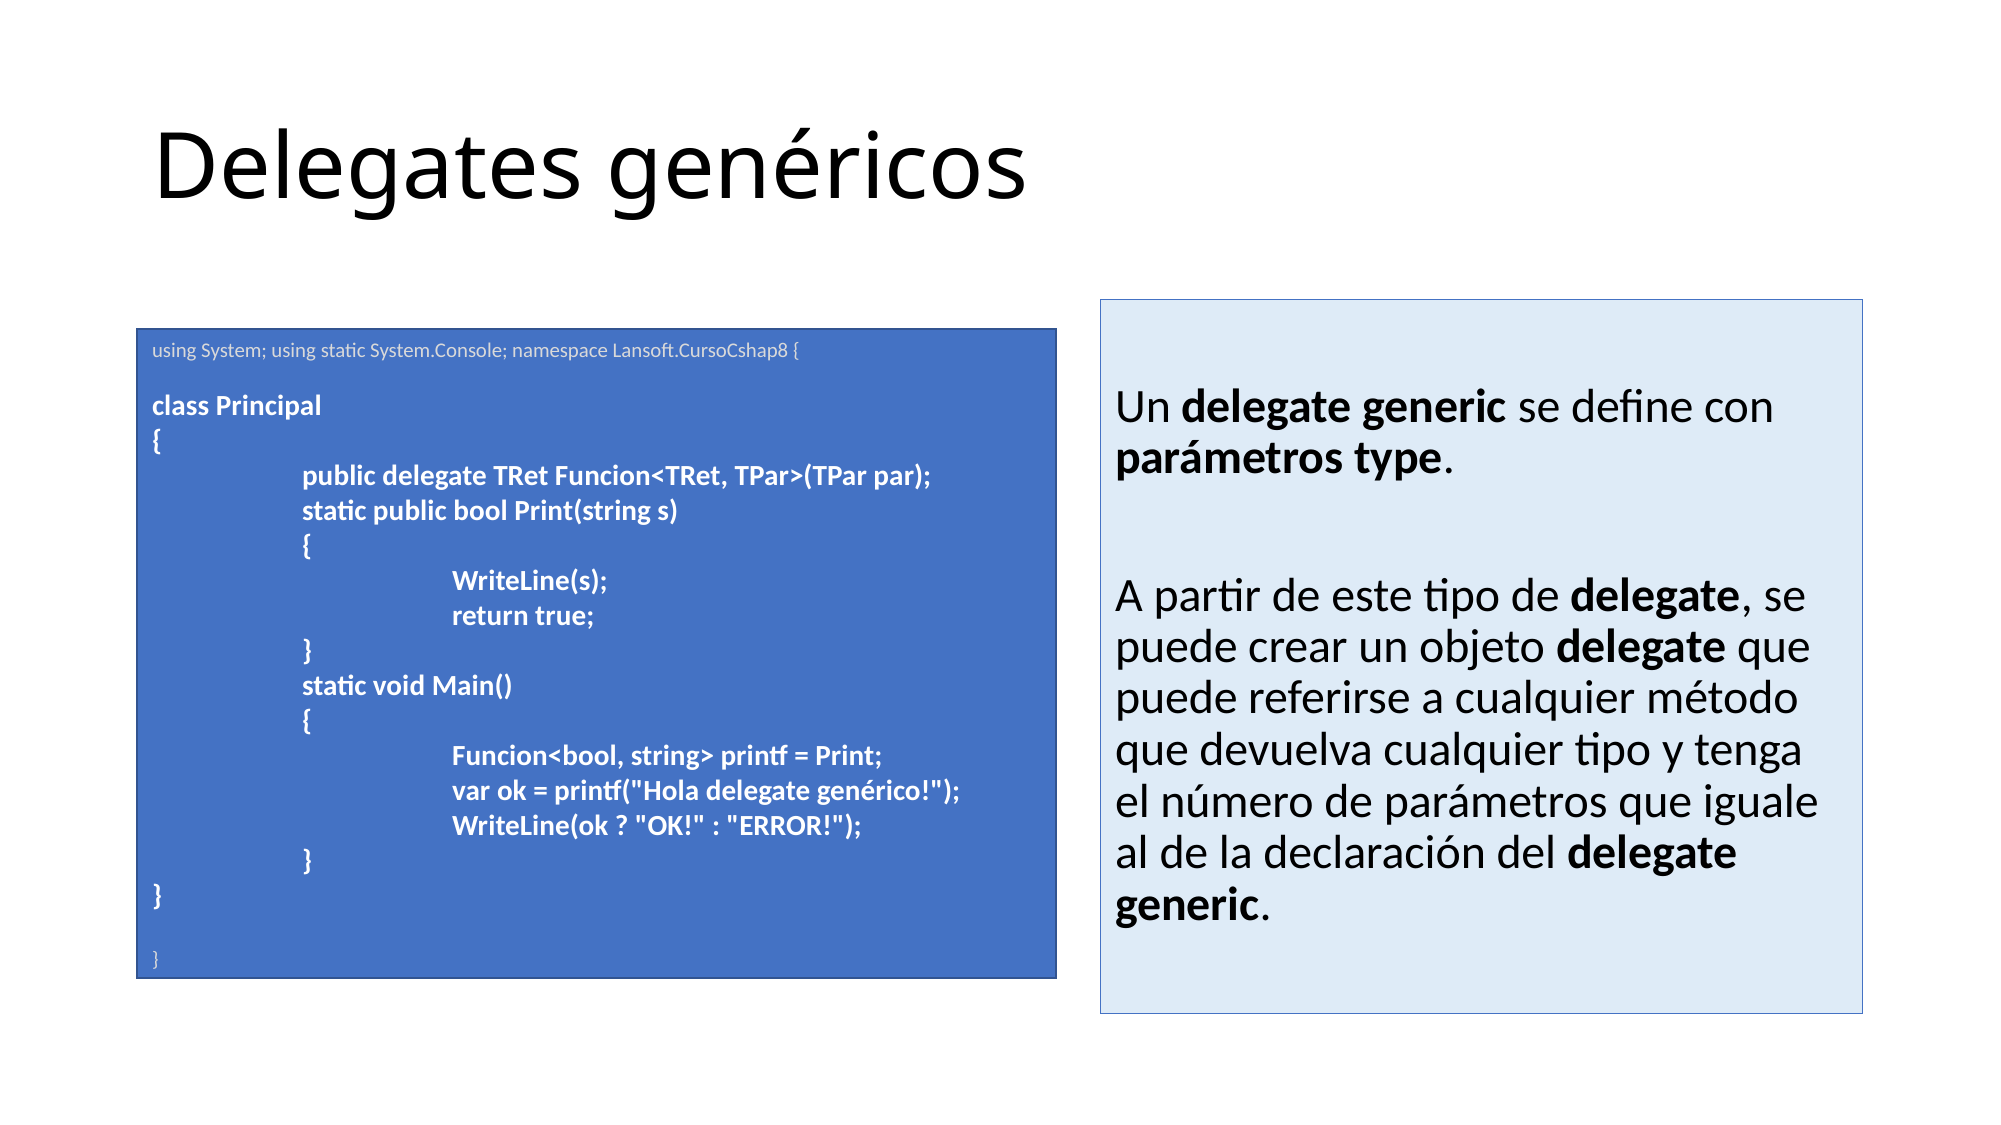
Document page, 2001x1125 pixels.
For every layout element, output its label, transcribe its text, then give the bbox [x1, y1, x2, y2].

title Delegates genéricos [137, 59, 1863, 278]
list Un delegate generic se define con parámetros type. A partir de este tipo de delegate, se puede crear un objeto delegate que puede referirse a cualquier método que devuelva cualquier tipo y tenga el número de parámetros que iguale al de la declaración del delegate generic. [1100, 299, 1863, 1014]
text_box using System; using static System.Console; namespace Lansoft.CursoCshap8 { class Principal { public delegate TRet Funcion<TRet, TPar>(TPar par); static public bool Print(string s) { WriteLine(s); return true; } static void Main() { Funcion<bool, string> printf = Print; var ok = printf("Hola delegate genérico!"); WriteLine(ok ? "OK!" : "ERROR!"); } } } [136, 328, 1057, 979]
